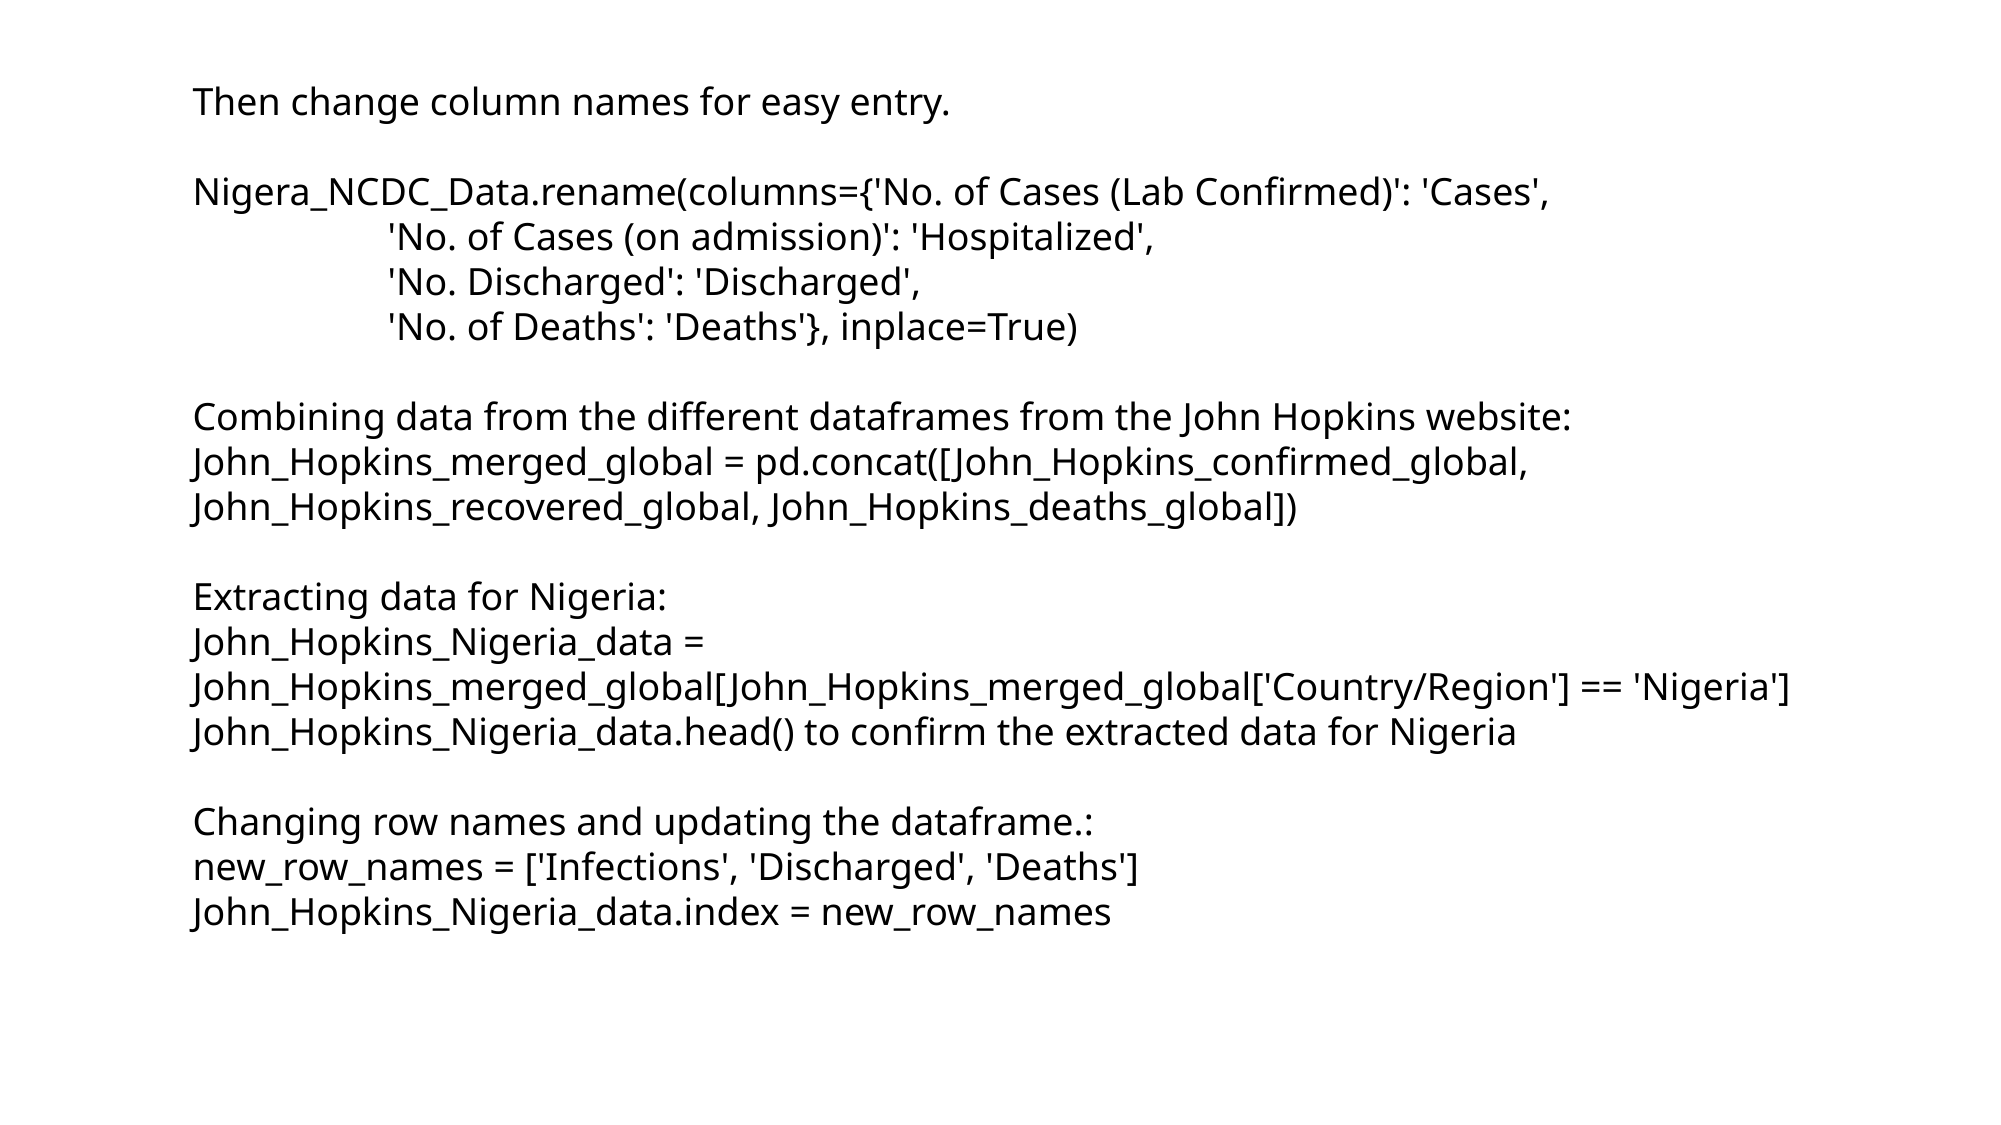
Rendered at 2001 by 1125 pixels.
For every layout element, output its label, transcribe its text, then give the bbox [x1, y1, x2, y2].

text_box Then change column names for easy entry. Nigera_NCDC_Data.rename(columns={'No. of Cases (Lab Confirmed)': 'Cases', 'No. of Cases (on admission)': 'Hospitalized', 'No. Discharged': 'Discharged', 'No. of Deaths': 'Deaths'}, inplace=True) Combining data from the different dataframes from the John Hopkins website: John_Hopkins_merged_global = pd.concat([John_Hopkins_confirmed_global, John_Hopkins_recovered_global, John_Hopkins_deaths_global]) Extracting data for Nigeria: John_Hopkins_Nigeria_data = John_Hopkins_merged_global[John_Hopkins_merged_global['Country/Region'] == 'Nigeria'] John_Hopkins_Nigeria_data.head() to confirm the extracted data for Nigeria Changing row names and updating the dataframe.: new_row_names = ['Infections', 'Discharged', 'Deaths'] John_Hopkins_Nigeria_data.index = new_row_names [177, 70, 1824, 1060]
